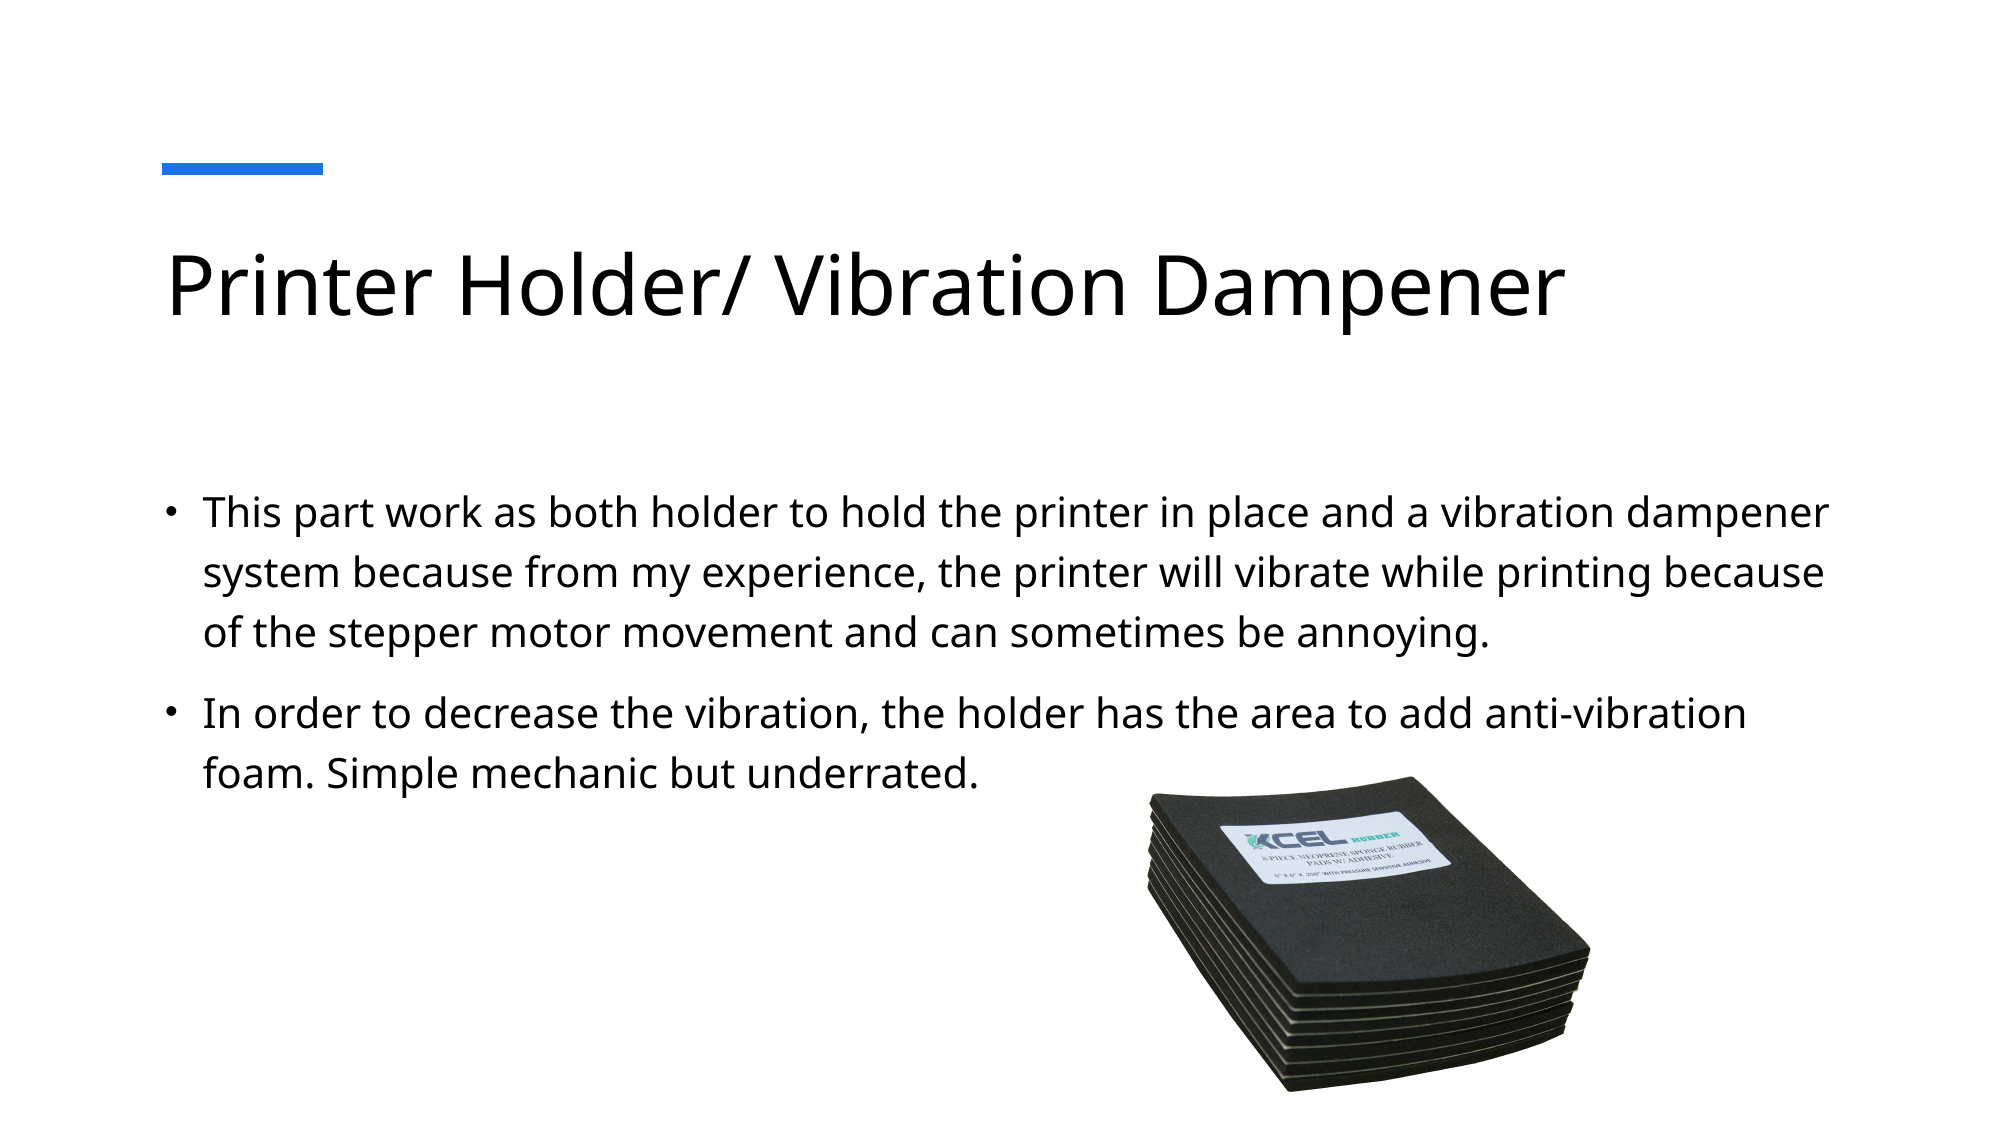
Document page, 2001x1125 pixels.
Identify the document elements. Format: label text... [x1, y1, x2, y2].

title Printer Holder/ Vibration Dampener [150, 224, 1850, 441]
list This part work as both holder to hold the printer in place and a vibration dampener system because from my experience, the printer will vibrate while printing because of the stepper motor movement and can sometimes be annoying. In order to decrease the vibration, the holder has the area to add anti-vibration foam. Simple mechanic but underrated. [150, 468, 1850, 975]
picture [1146, 775, 1593, 1095]
